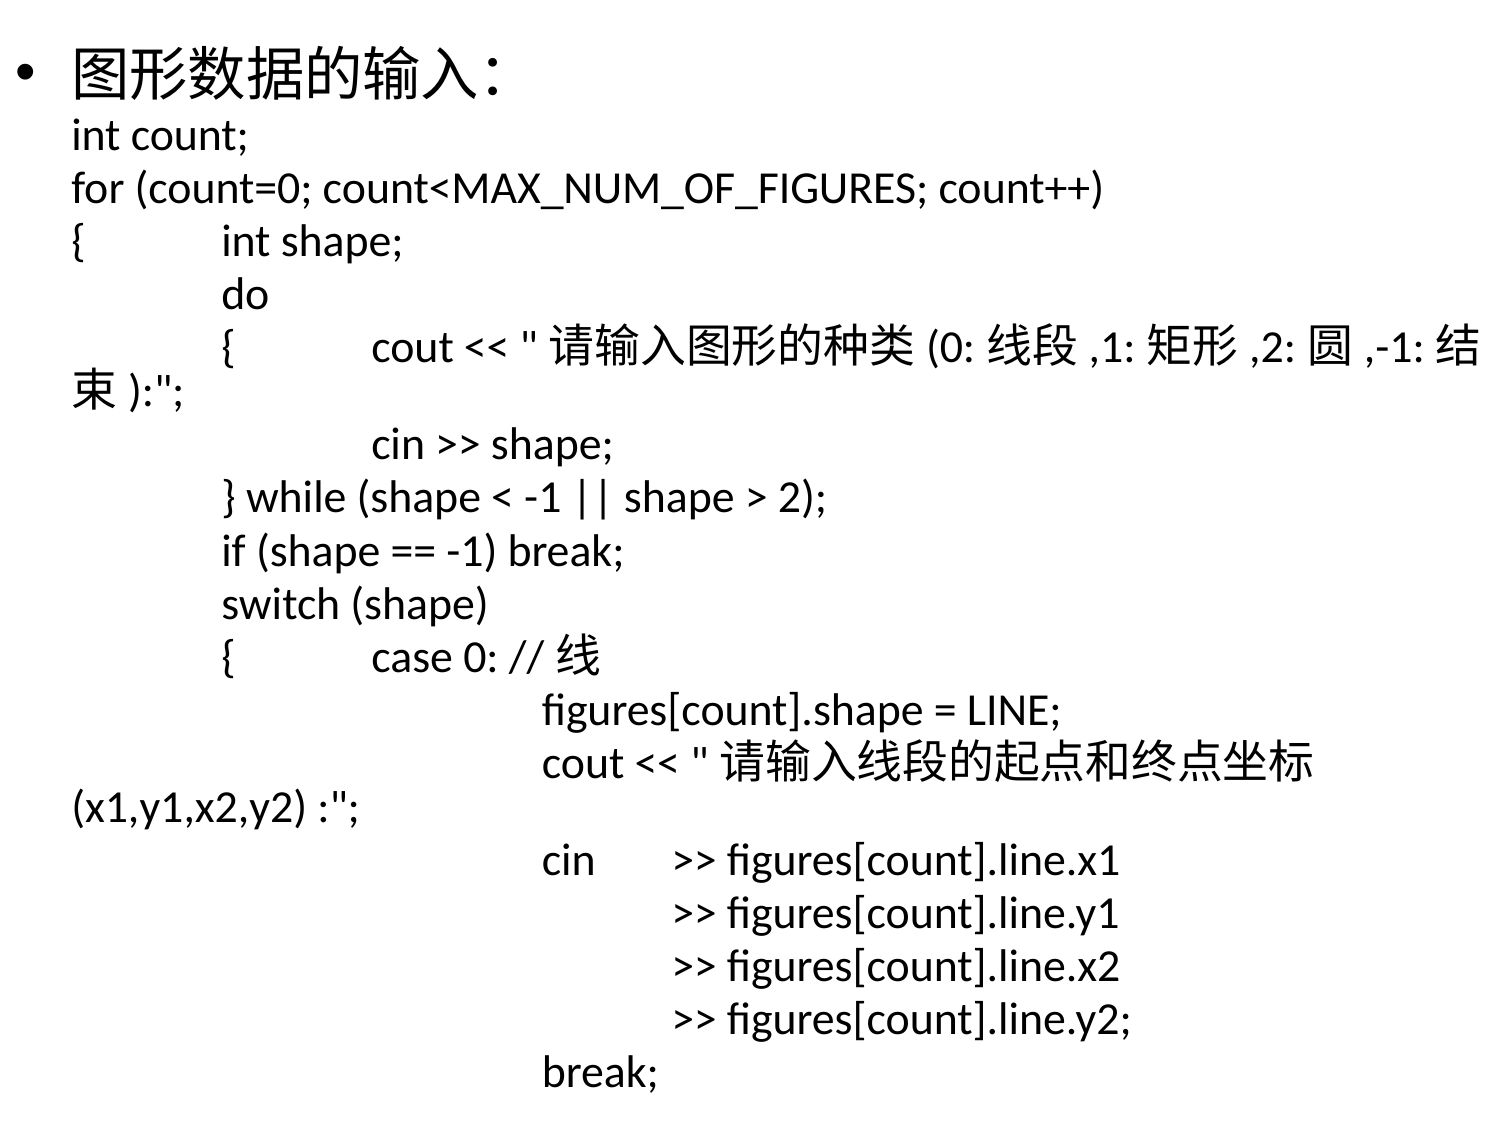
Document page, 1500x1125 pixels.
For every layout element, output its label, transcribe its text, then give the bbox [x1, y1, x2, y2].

list 图形数据的输入： int count; for (count=0; count<MAX_NUM_OF_FIGURES; count++) { int shape; do { cout << "请输入图形的种类(0:线段,1:矩形,2:圆,-1:结束):"; cin >> shape; } while (shape < -1 || shape > 2); if (shape == -1) break; switch (shape) { case 0: //线 figures[count].shape = LINE; cout << "请输入线段的起点和终点坐标 (x1,y1,x2,y2) :"; cin >> figures[count].line.x1 >> figures[count].line.y1 >> figures[count].line.x2 >> figures[count].line.y2; break; [0, 42, 1500, 1125]
